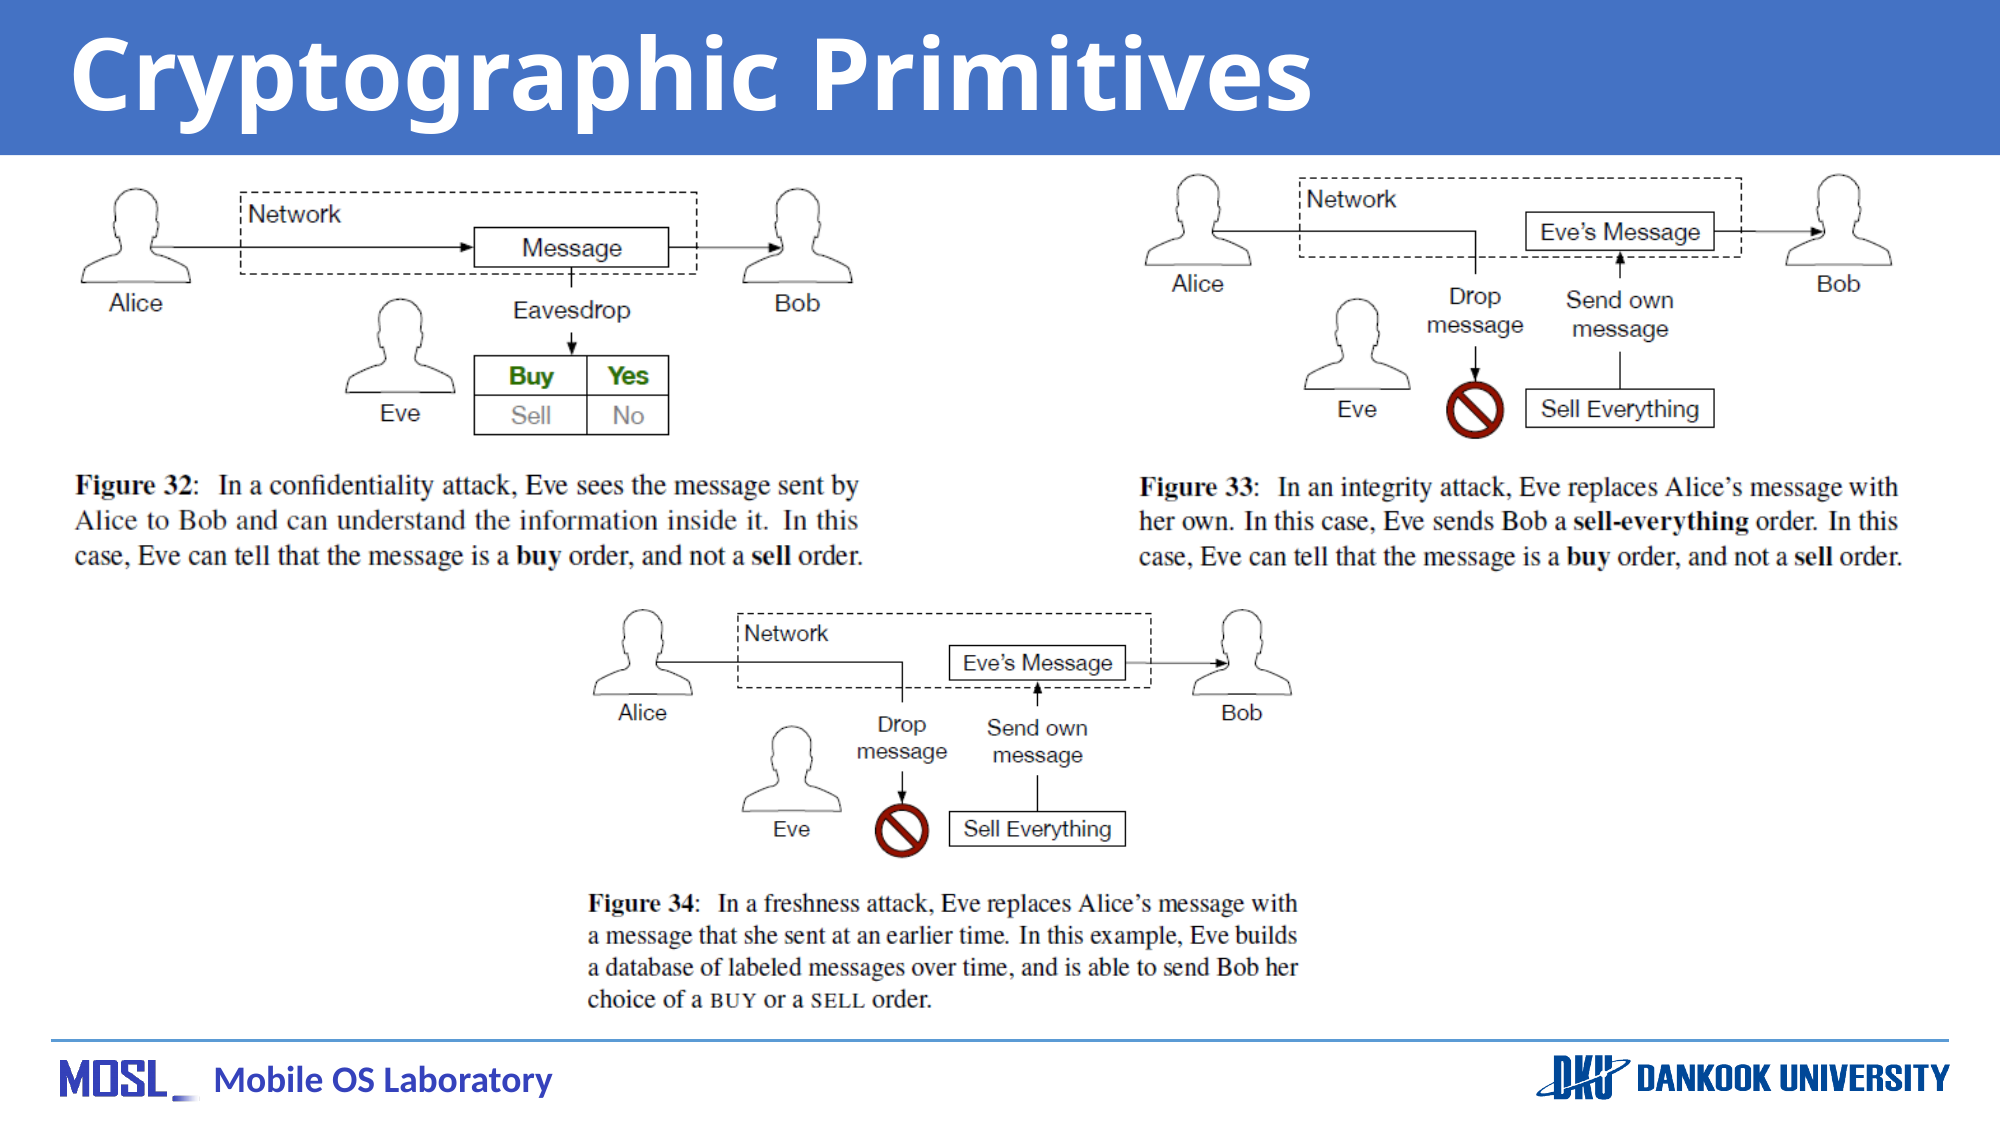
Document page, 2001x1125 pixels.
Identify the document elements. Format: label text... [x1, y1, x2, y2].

picture [1118, 164, 1918, 583]
picture [39, 1037, 216, 1119]
picture [1536, 1055, 1950, 1100]
picture [573, 585, 1311, 1018]
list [53, 158, 882, 575]
title Cryptographic Primitives [53, 2, 1937, 153]
